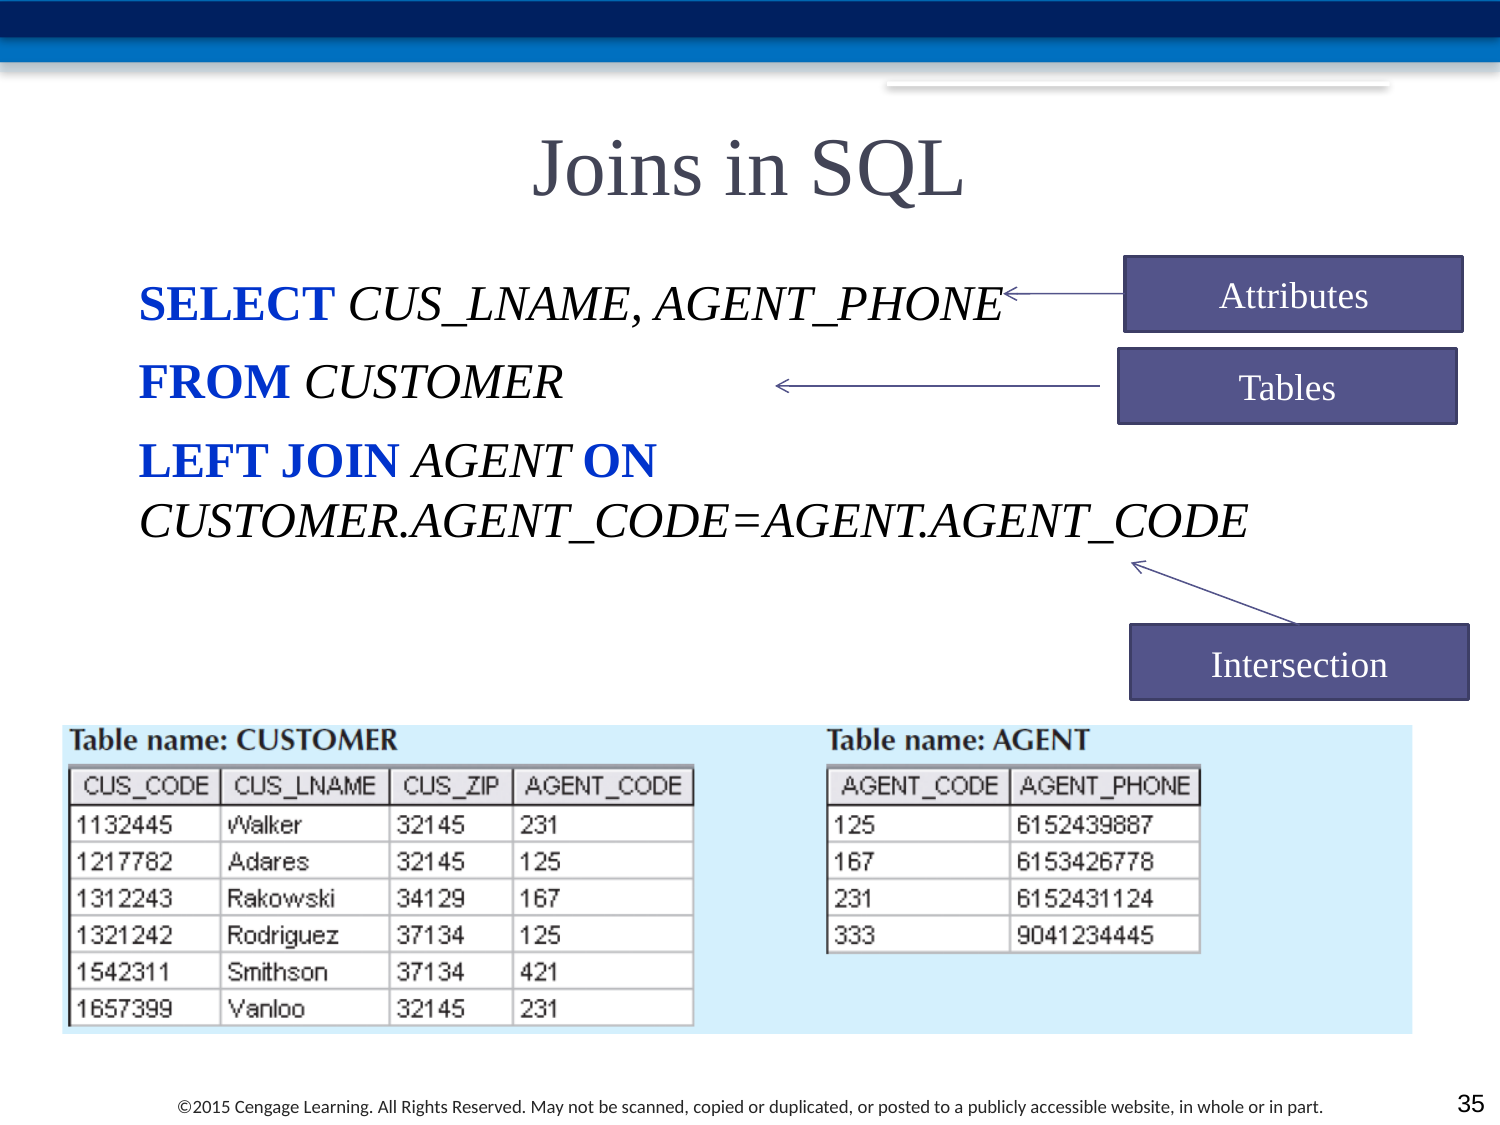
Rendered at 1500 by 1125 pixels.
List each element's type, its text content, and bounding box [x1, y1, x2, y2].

picture [62, 724, 1413, 1035]
title Joins in SQL [75, 75, 1425, 250]
slide_number 35 [1425, 1074, 1500, 1125]
text_box Attributes [1123, 255, 1464, 333]
text_box Intersection [1129, 623, 1470, 701]
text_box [1130, 562, 1300, 626]
text_box Tables [1117, 347, 1458, 425]
list SELECT CUS_LNAME, AGENT_PHONE FROM CUSTOMER LEFT JOIN AGENT ON CUSTOMER.AGENT_CODE=AGENT.AGENT_CODE [12, 262, 1475, 1066]
